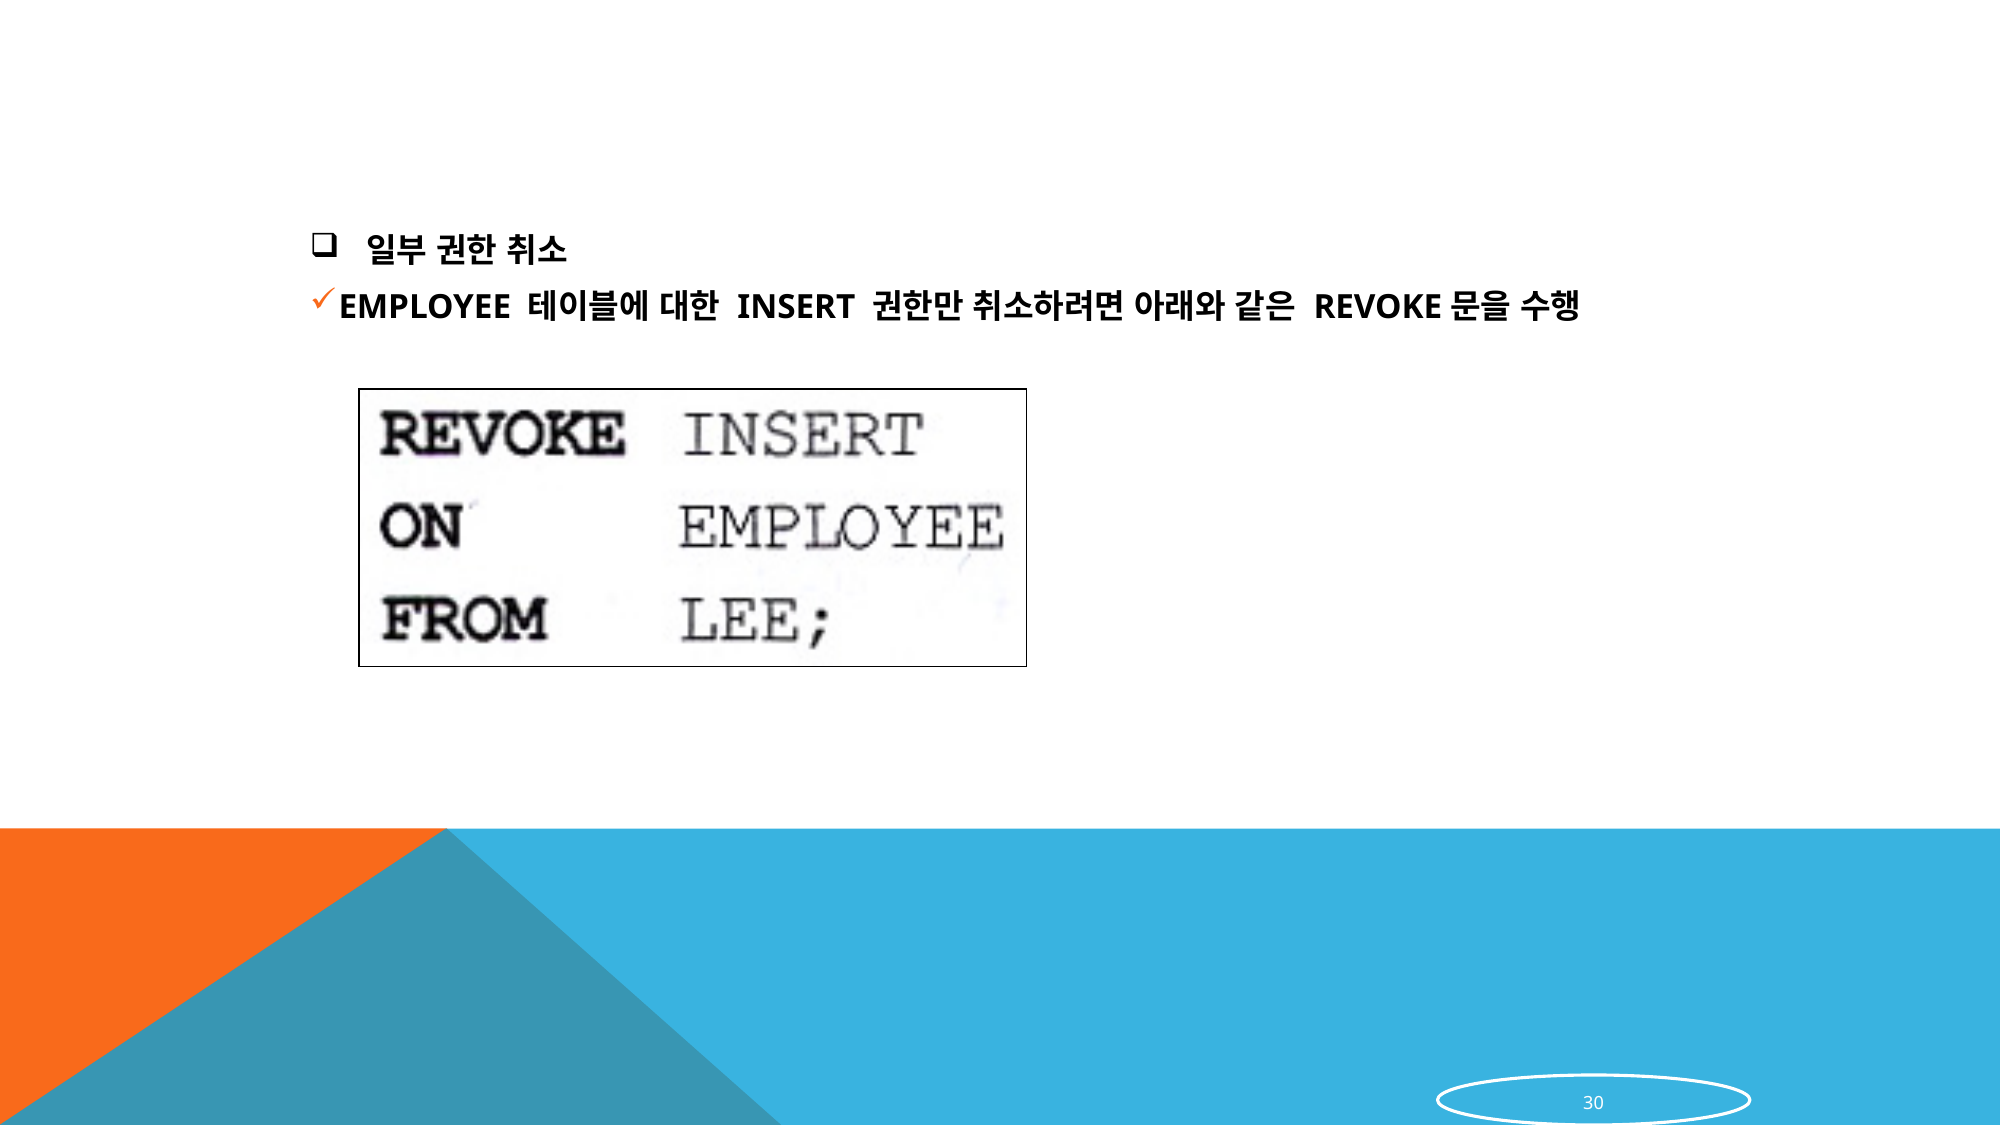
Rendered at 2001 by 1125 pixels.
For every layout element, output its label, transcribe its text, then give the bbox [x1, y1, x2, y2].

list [359, 389, 1026, 666]
list 일부 권한 취소 EMPLOYEE 테이블에 대한 INSERT 권한만 취소하려면 아래와 같은 REVOKE문을 수행 [294, 206, 1693, 982]
slide_number 30 [1436, 1073, 1752, 1125]
